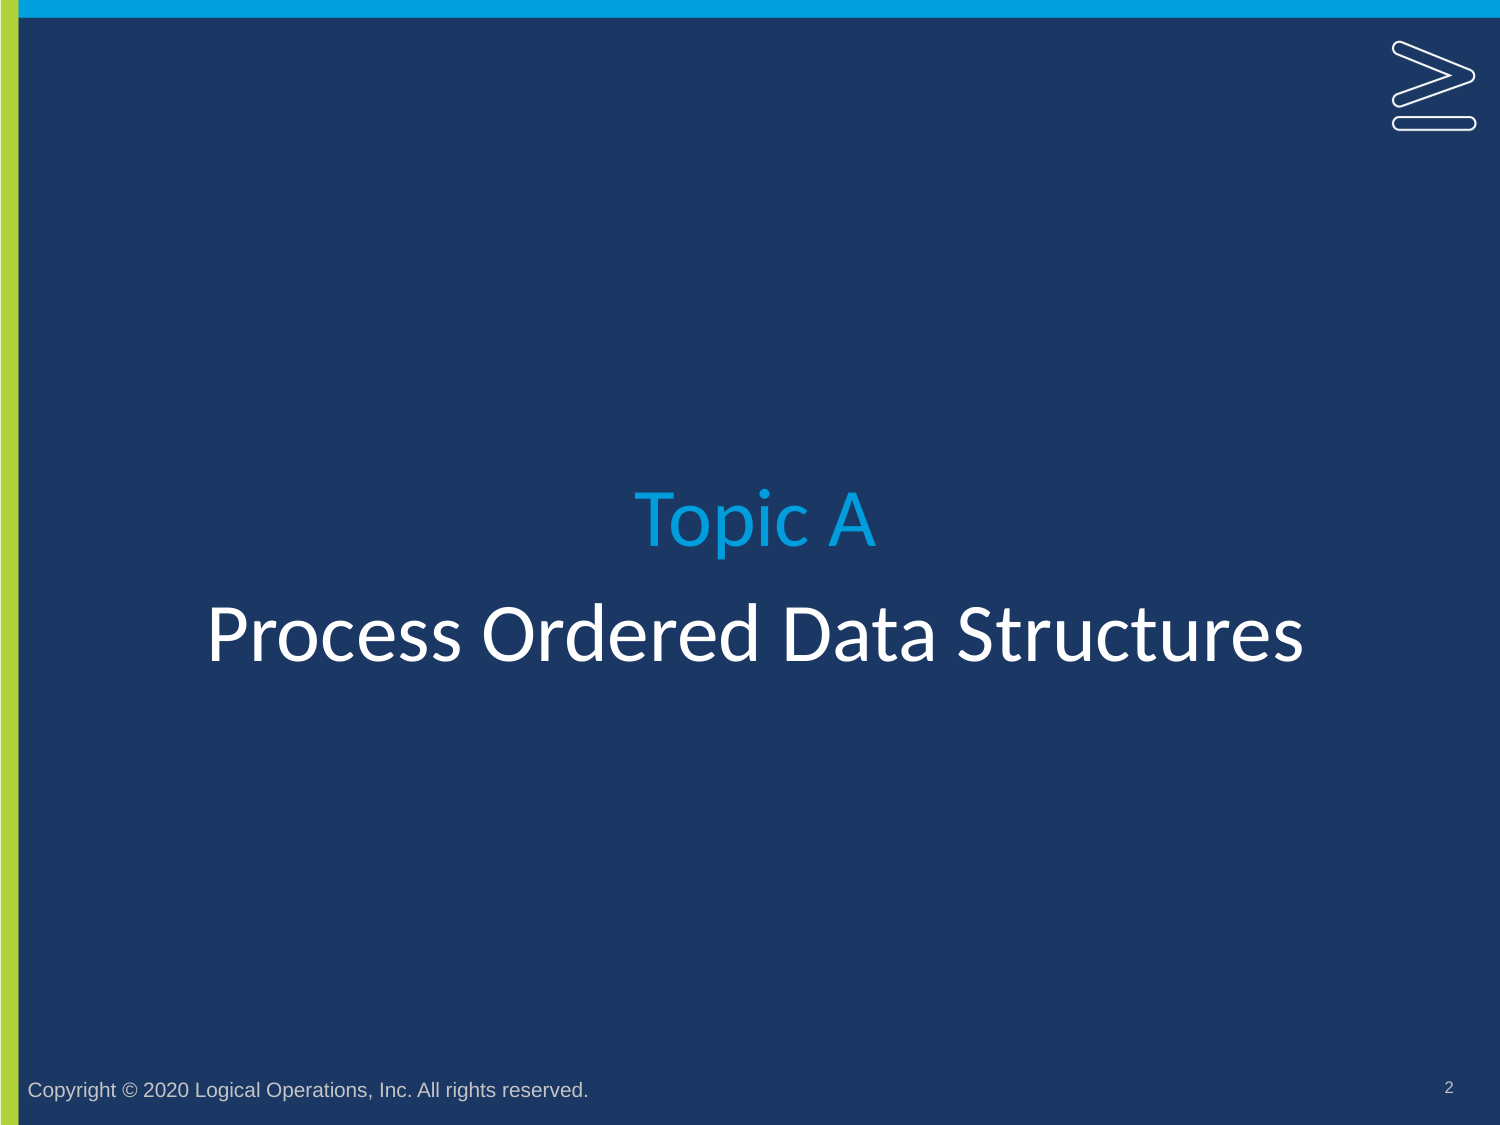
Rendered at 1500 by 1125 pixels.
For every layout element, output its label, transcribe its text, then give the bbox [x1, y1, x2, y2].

title Process Ordered Data Structures [118, 571, 1394, 795]
picture [0, 0, 1500, 1125]
list Topic A [118, 324, 1394, 571]
slide_number 2 [1118, 1057, 1469, 1118]
